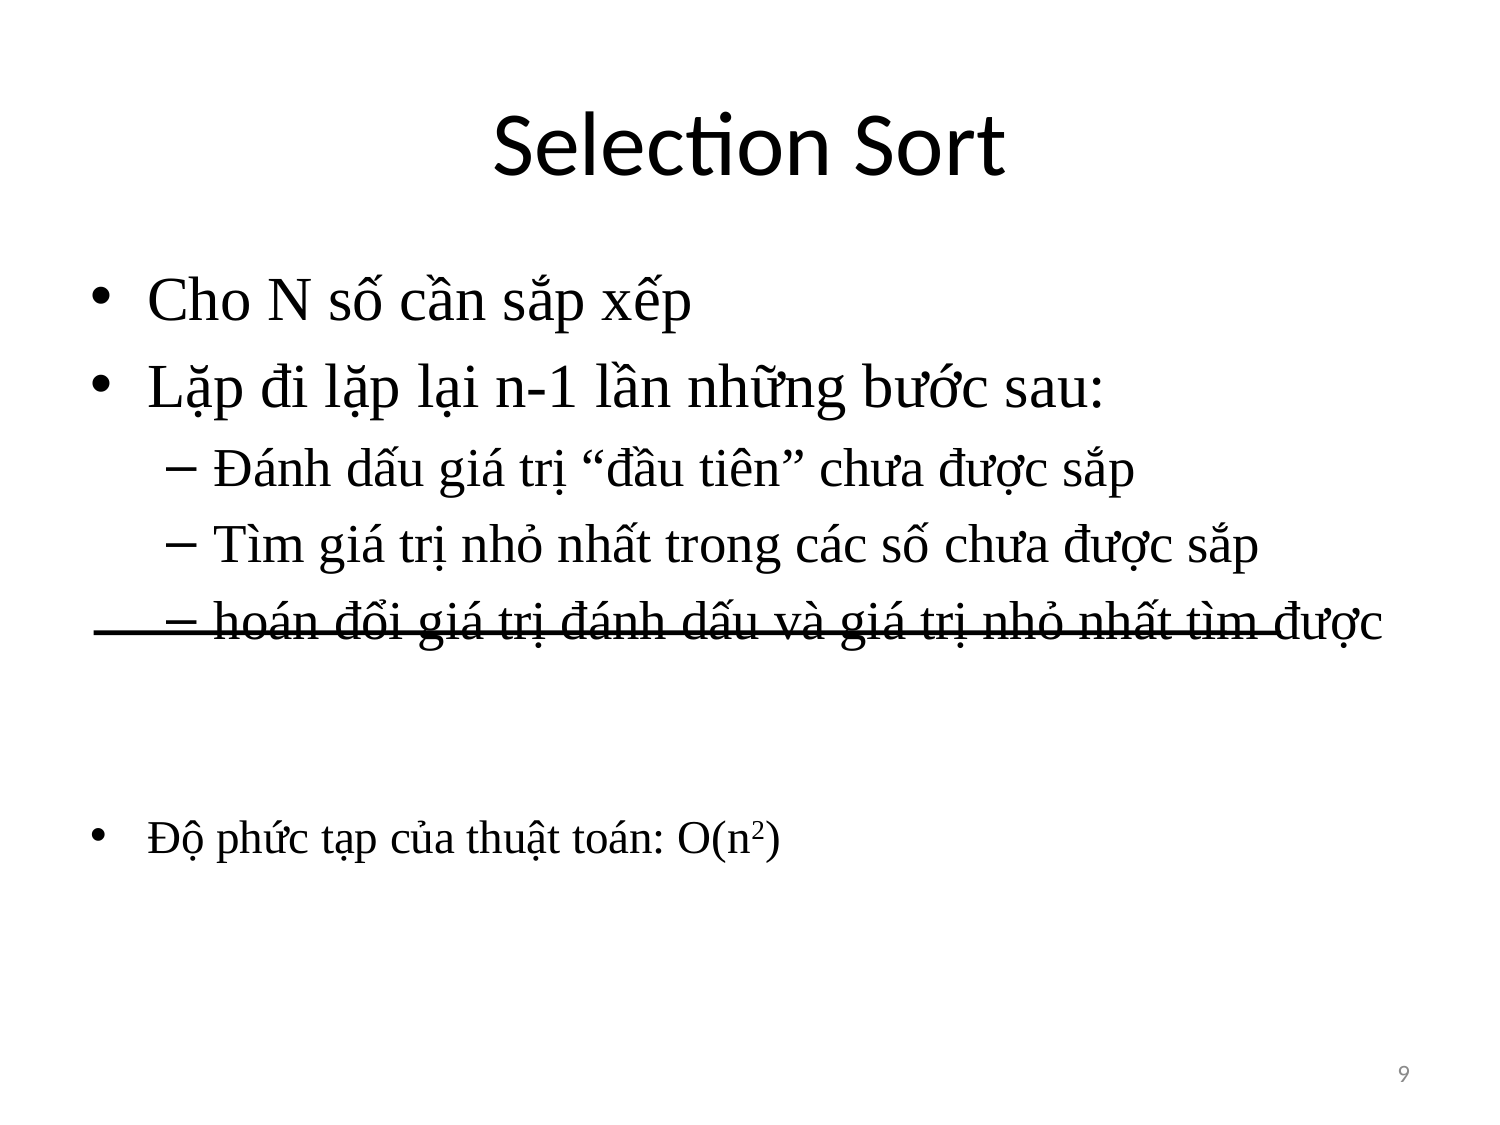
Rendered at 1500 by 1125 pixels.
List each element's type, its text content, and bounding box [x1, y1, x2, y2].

title Selection Sort [75, 45, 1425, 233]
slide_number 9 [1074, 1042, 1425, 1103]
list Cho N số cần sắp xếp Lặp đi lặp lại n-1 lần những bước sau: Đánh dấu giá trị “đầu tiên” chưa được sắp Tìm giá trị nhỏ nhất trong các số chưa được sắp hoán đổi giá trị đánh dấu và giá trị nhỏ nhất tìm được Độ phức tạp của thuật toán: O(n2) [75, 249, 1425, 963]
